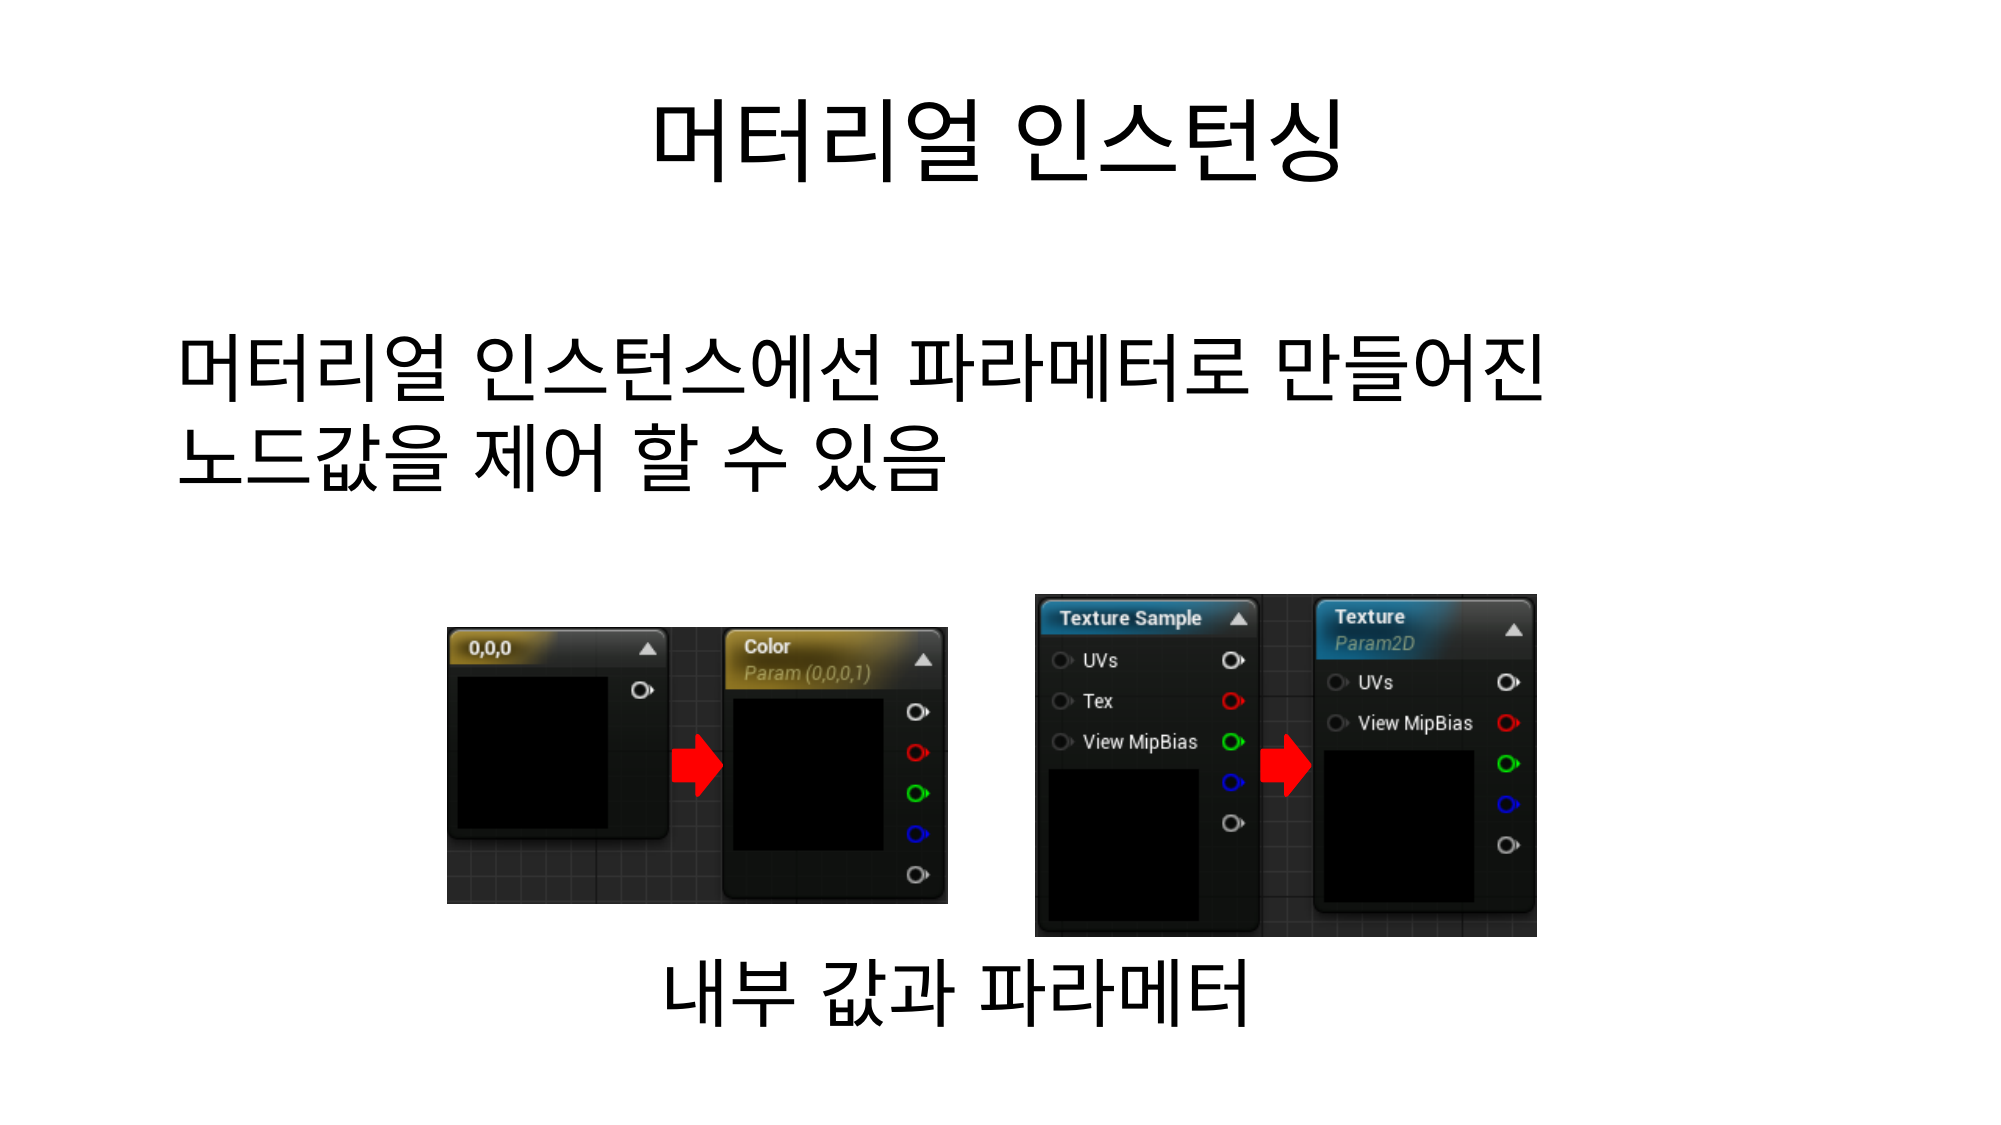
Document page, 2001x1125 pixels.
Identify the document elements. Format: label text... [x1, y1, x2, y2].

picture [1035, 594, 1538, 937]
title 머터리얼 인스턴싱 [99, 45, 1900, 233]
text_box 내부 값과 파라메터 [645, 939, 1473, 1044]
text_box 머터리얼 인스턴스에선 파라메터로 만들어진 노드값을 제어 할 수 있음 [161, 314, 1827, 510]
picture [447, 626, 948, 904]
